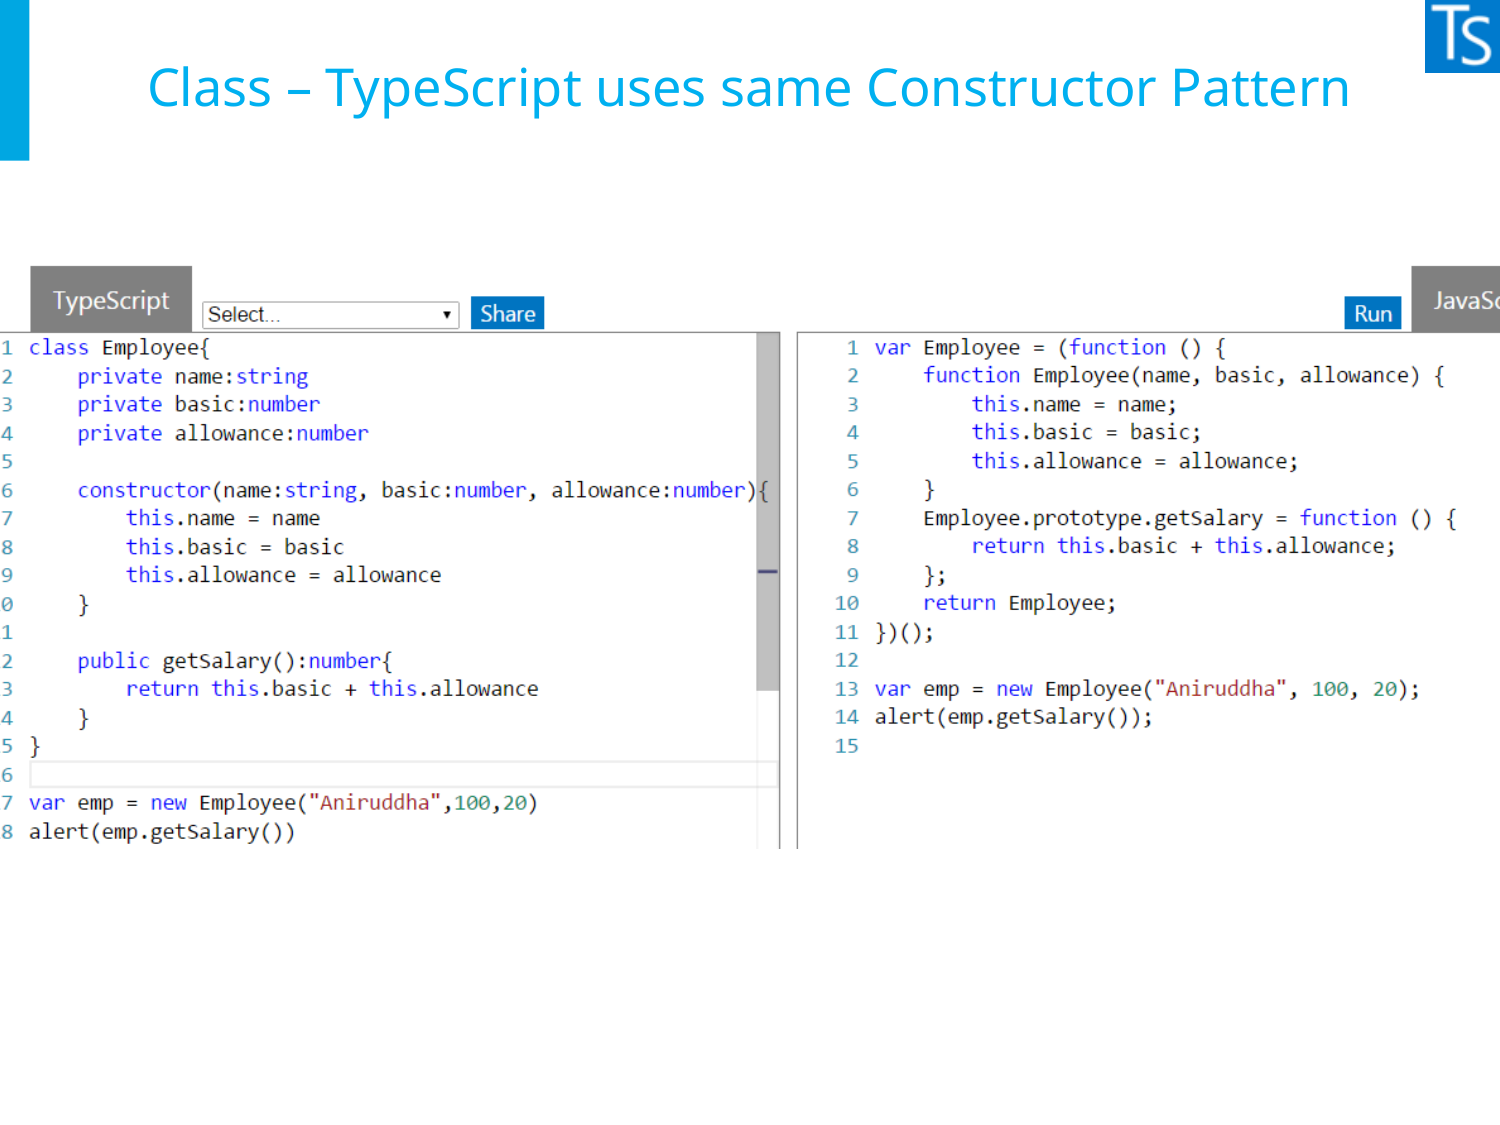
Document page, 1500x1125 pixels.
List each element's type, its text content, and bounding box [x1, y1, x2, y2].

picture [0, 256, 1500, 850]
picture [1425, 0, 1500, 73]
title Class – TypeScript uses same Constructor Pattern [75, 27, 1425, 143]
